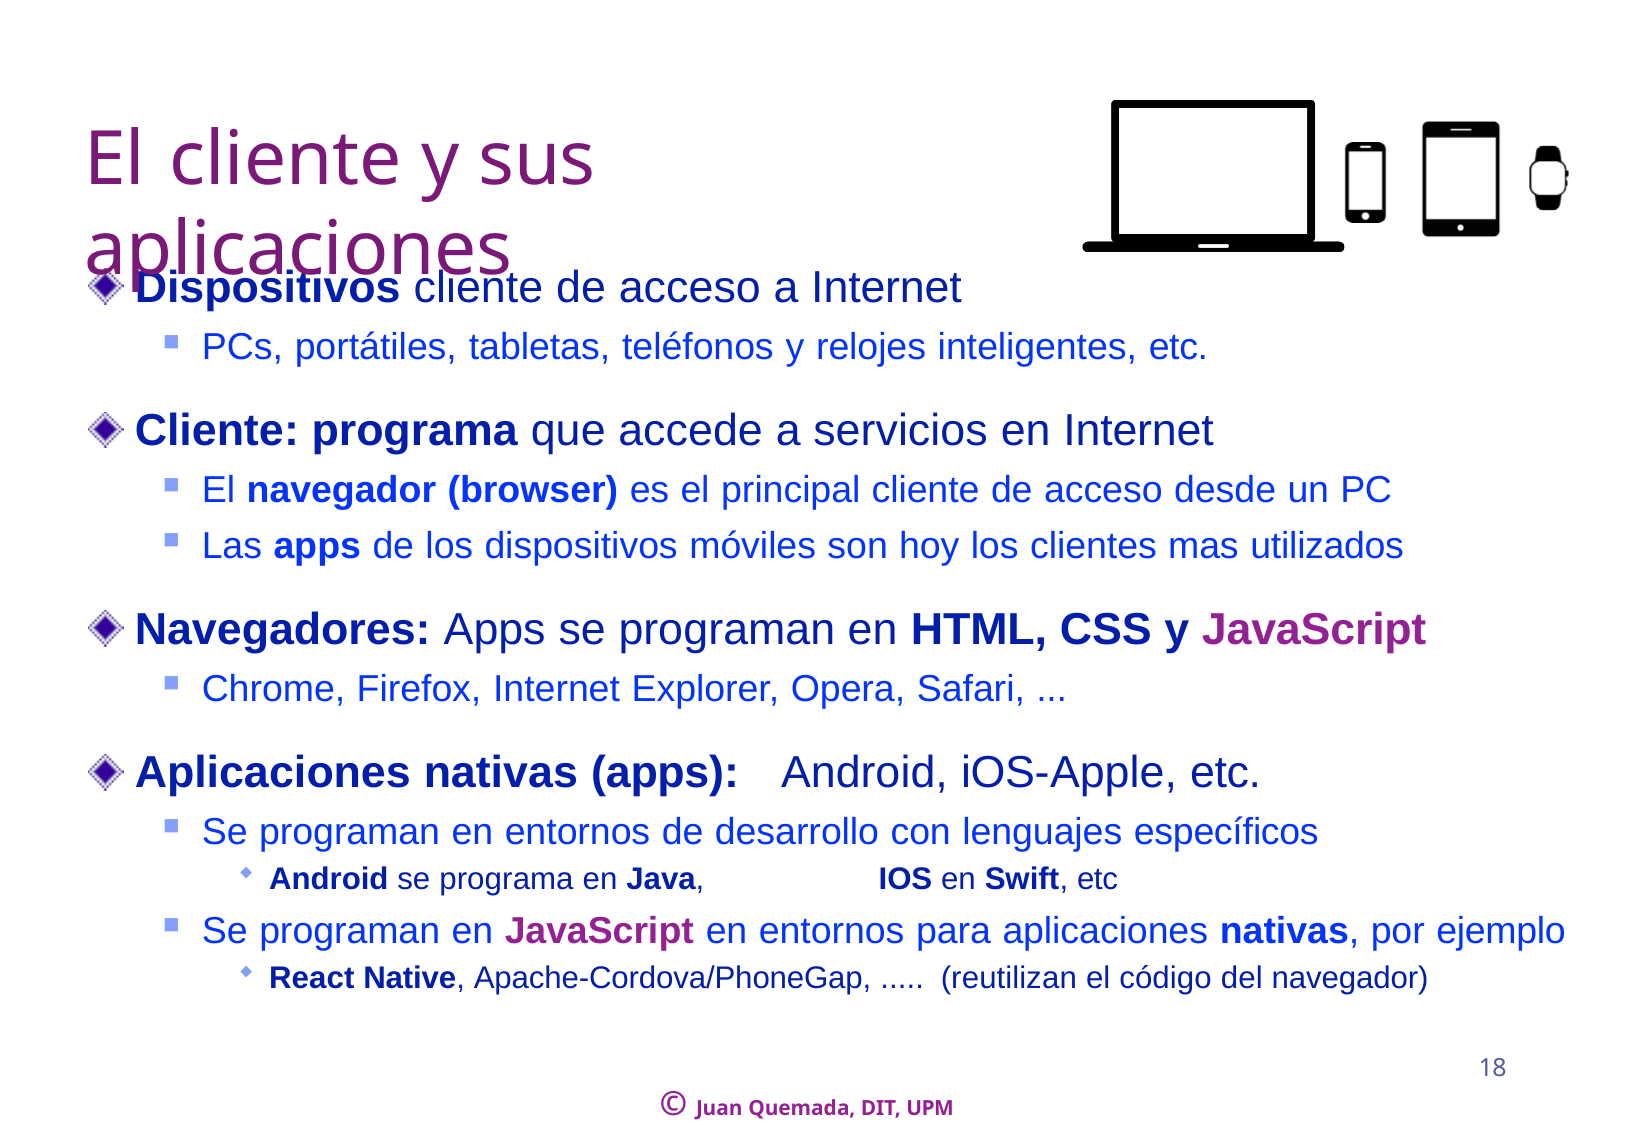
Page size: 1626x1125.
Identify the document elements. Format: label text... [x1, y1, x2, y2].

text_box Dispositivos cliente de acceso a Internet PCs, portátiles, tabletas, teléfonos y relojes inteligentes, etc. Cliente: programa que accede a servicios en Internet El navegador (browser) es el principal cliente de acceso desde un PC Las apps de los dispositivos móviles son hoy los clientes mas utilizados Navegadores: Apps se programan en HTML, CSS y JavaScript Chrome, Firefox, Internet Explorer, Opera, Safari, ... Aplicaciones nativas (apps): Android, iOS-Apple, etc. Se programan en entornos de desarrollo con lenguajes específicos Android se programa en Java, IOS en Swift, etc Se programan en JavaScript en entornos para aplicaciones nativas, por ejemplo React Native, Apache-Cordova/PhoneGap, ..... (reutilizan el código del navegador) [118, 243, 1587, 995]
picture [87, 268, 125, 305]
text_box 18 [1476, 1049, 1508, 1082]
picture [87, 753, 125, 791]
picture [87, 411, 125, 449]
footer © Juan Quemada, DIT, UPM [657, 1079, 970, 1125]
picture [87, 610, 125, 648]
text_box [1081, 100, 1585, 365]
title El cliente y sus aplicaciones [82, 107, 998, 297]
